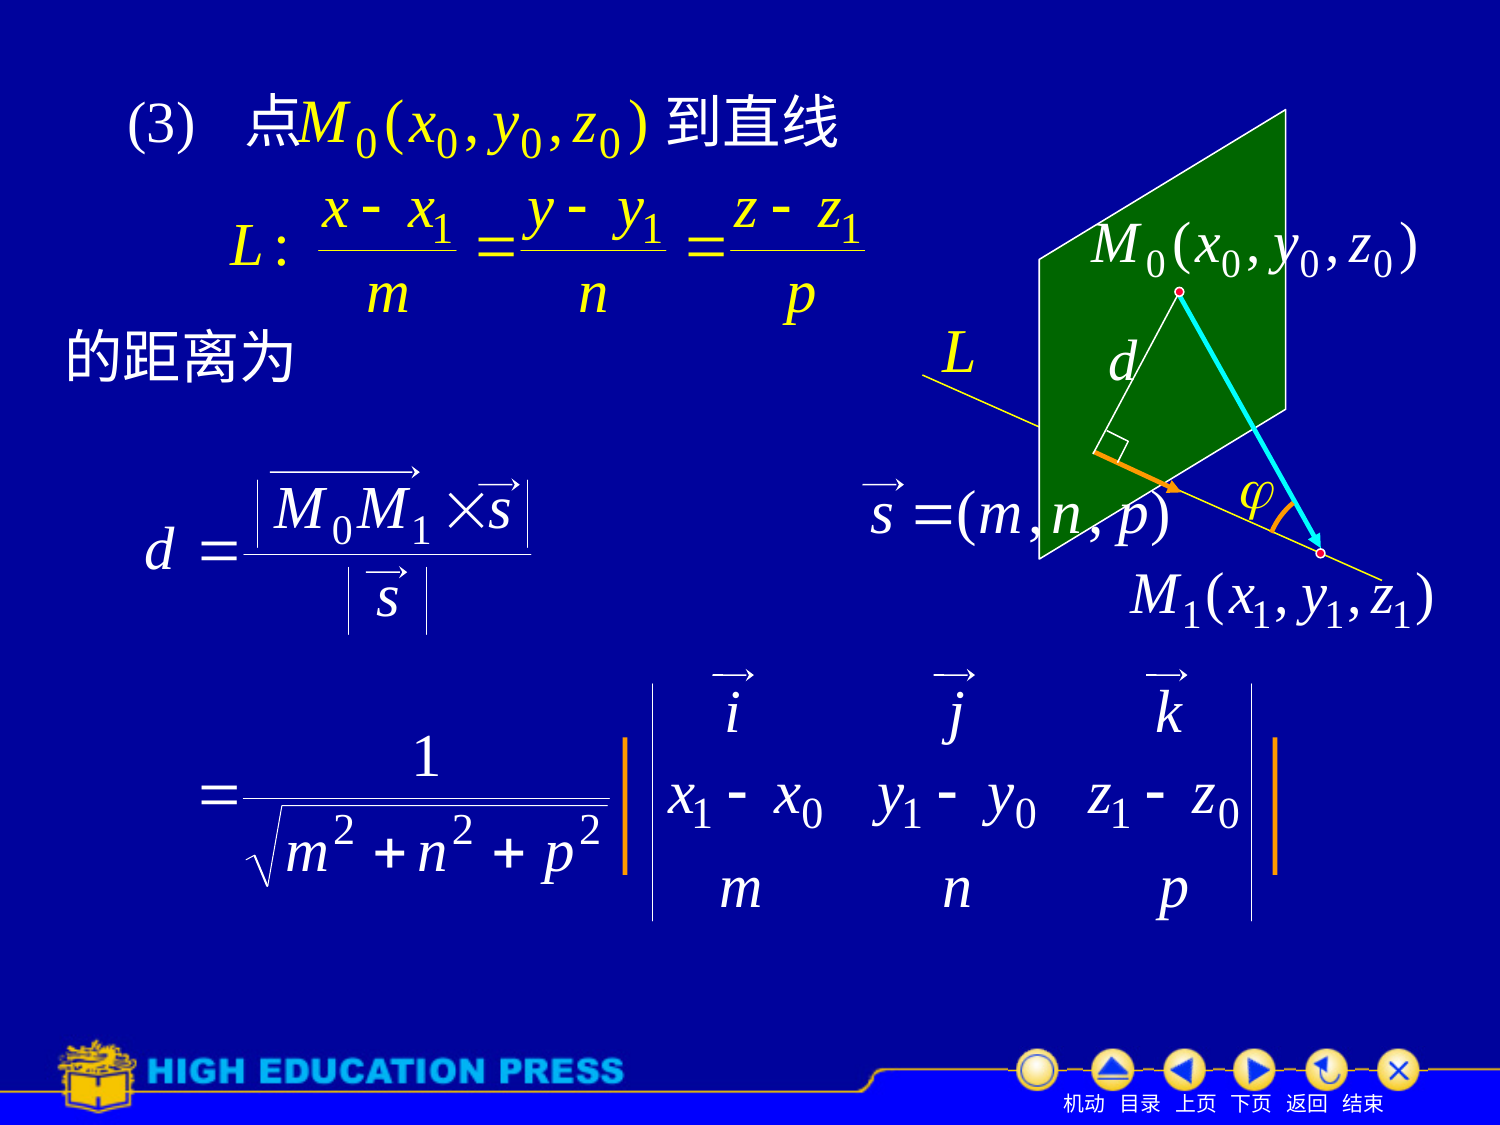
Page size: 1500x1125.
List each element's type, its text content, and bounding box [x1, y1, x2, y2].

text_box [293, 89, 650, 163]
picture [0, 0, 1500, 1125]
text_box 的距离 [49, 312, 224, 398]
text_box 为 [224, 330, 388, 398]
text_box 机动 目录 上页 下页 返回 结束 [1049, 1082, 1404, 1123]
text_box [1039, 552, 1051, 560]
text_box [141, 472, 536, 638]
title (3) 点 [112, 75, 363, 163]
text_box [224, 174, 869, 330]
text_box [1117, 109, 1286, 212]
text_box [937, 324, 980, 375]
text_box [1092, 293, 1190, 463]
text_box [1039, 230, 1286, 484]
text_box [862, 484, 1173, 552]
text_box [716, 872, 1192, 925]
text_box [647, 674, 1257, 925]
text_box 到直线 [650, 77, 900, 163]
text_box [1237, 476, 1343, 548]
text_box [1174, 287, 1184, 293]
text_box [191, 724, 613, 892]
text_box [1087, 212, 1420, 282]
text_box [1171, 481, 1182, 493]
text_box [662, 760, 1242, 834]
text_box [1126, 548, 1438, 633]
